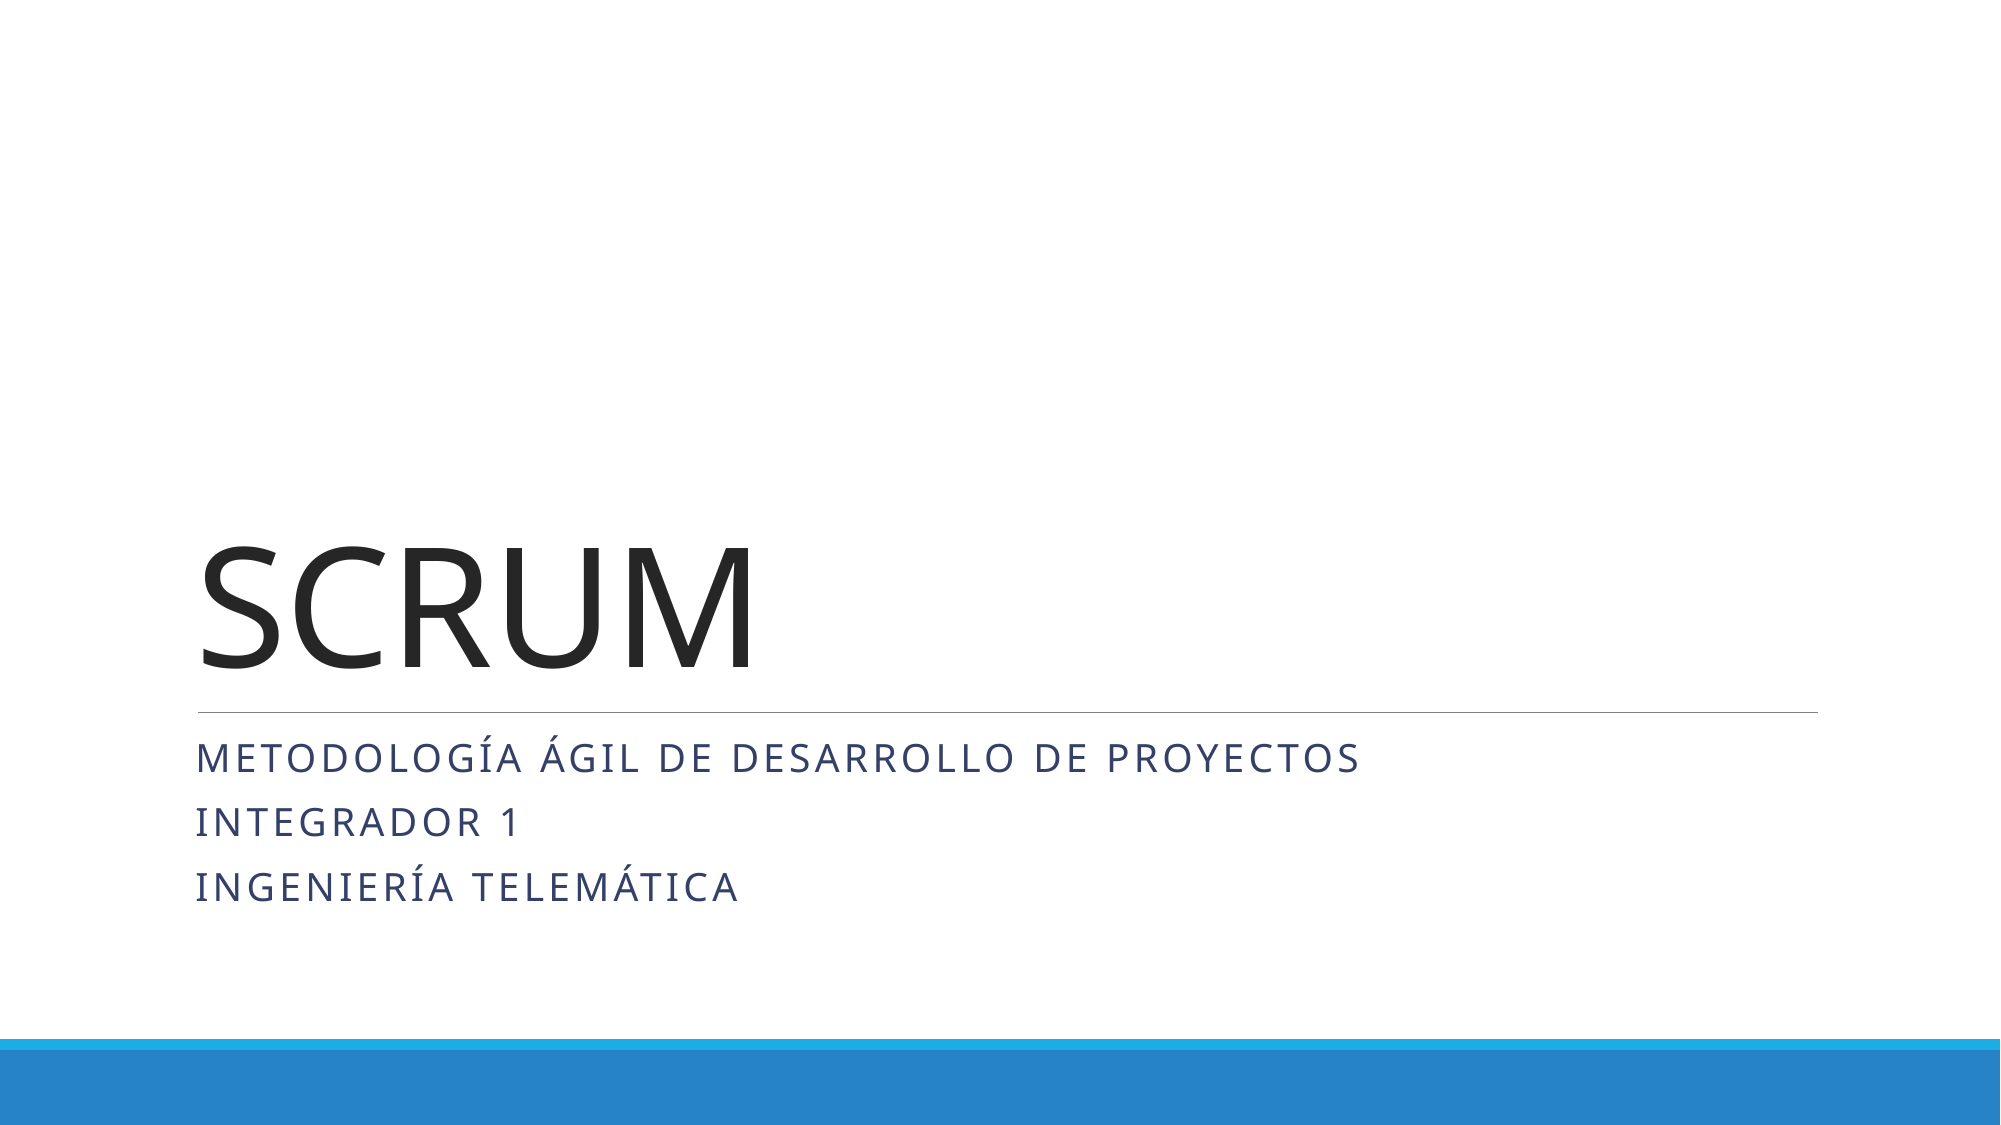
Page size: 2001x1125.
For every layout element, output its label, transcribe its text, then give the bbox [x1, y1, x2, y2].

subtitle Metodología ágil de desarrollo de proyectos Integrador 1 INGENIERÍA TELEMÁTICA [180, 730, 1831, 919]
title SCRUM [180, 124, 1830, 710]
